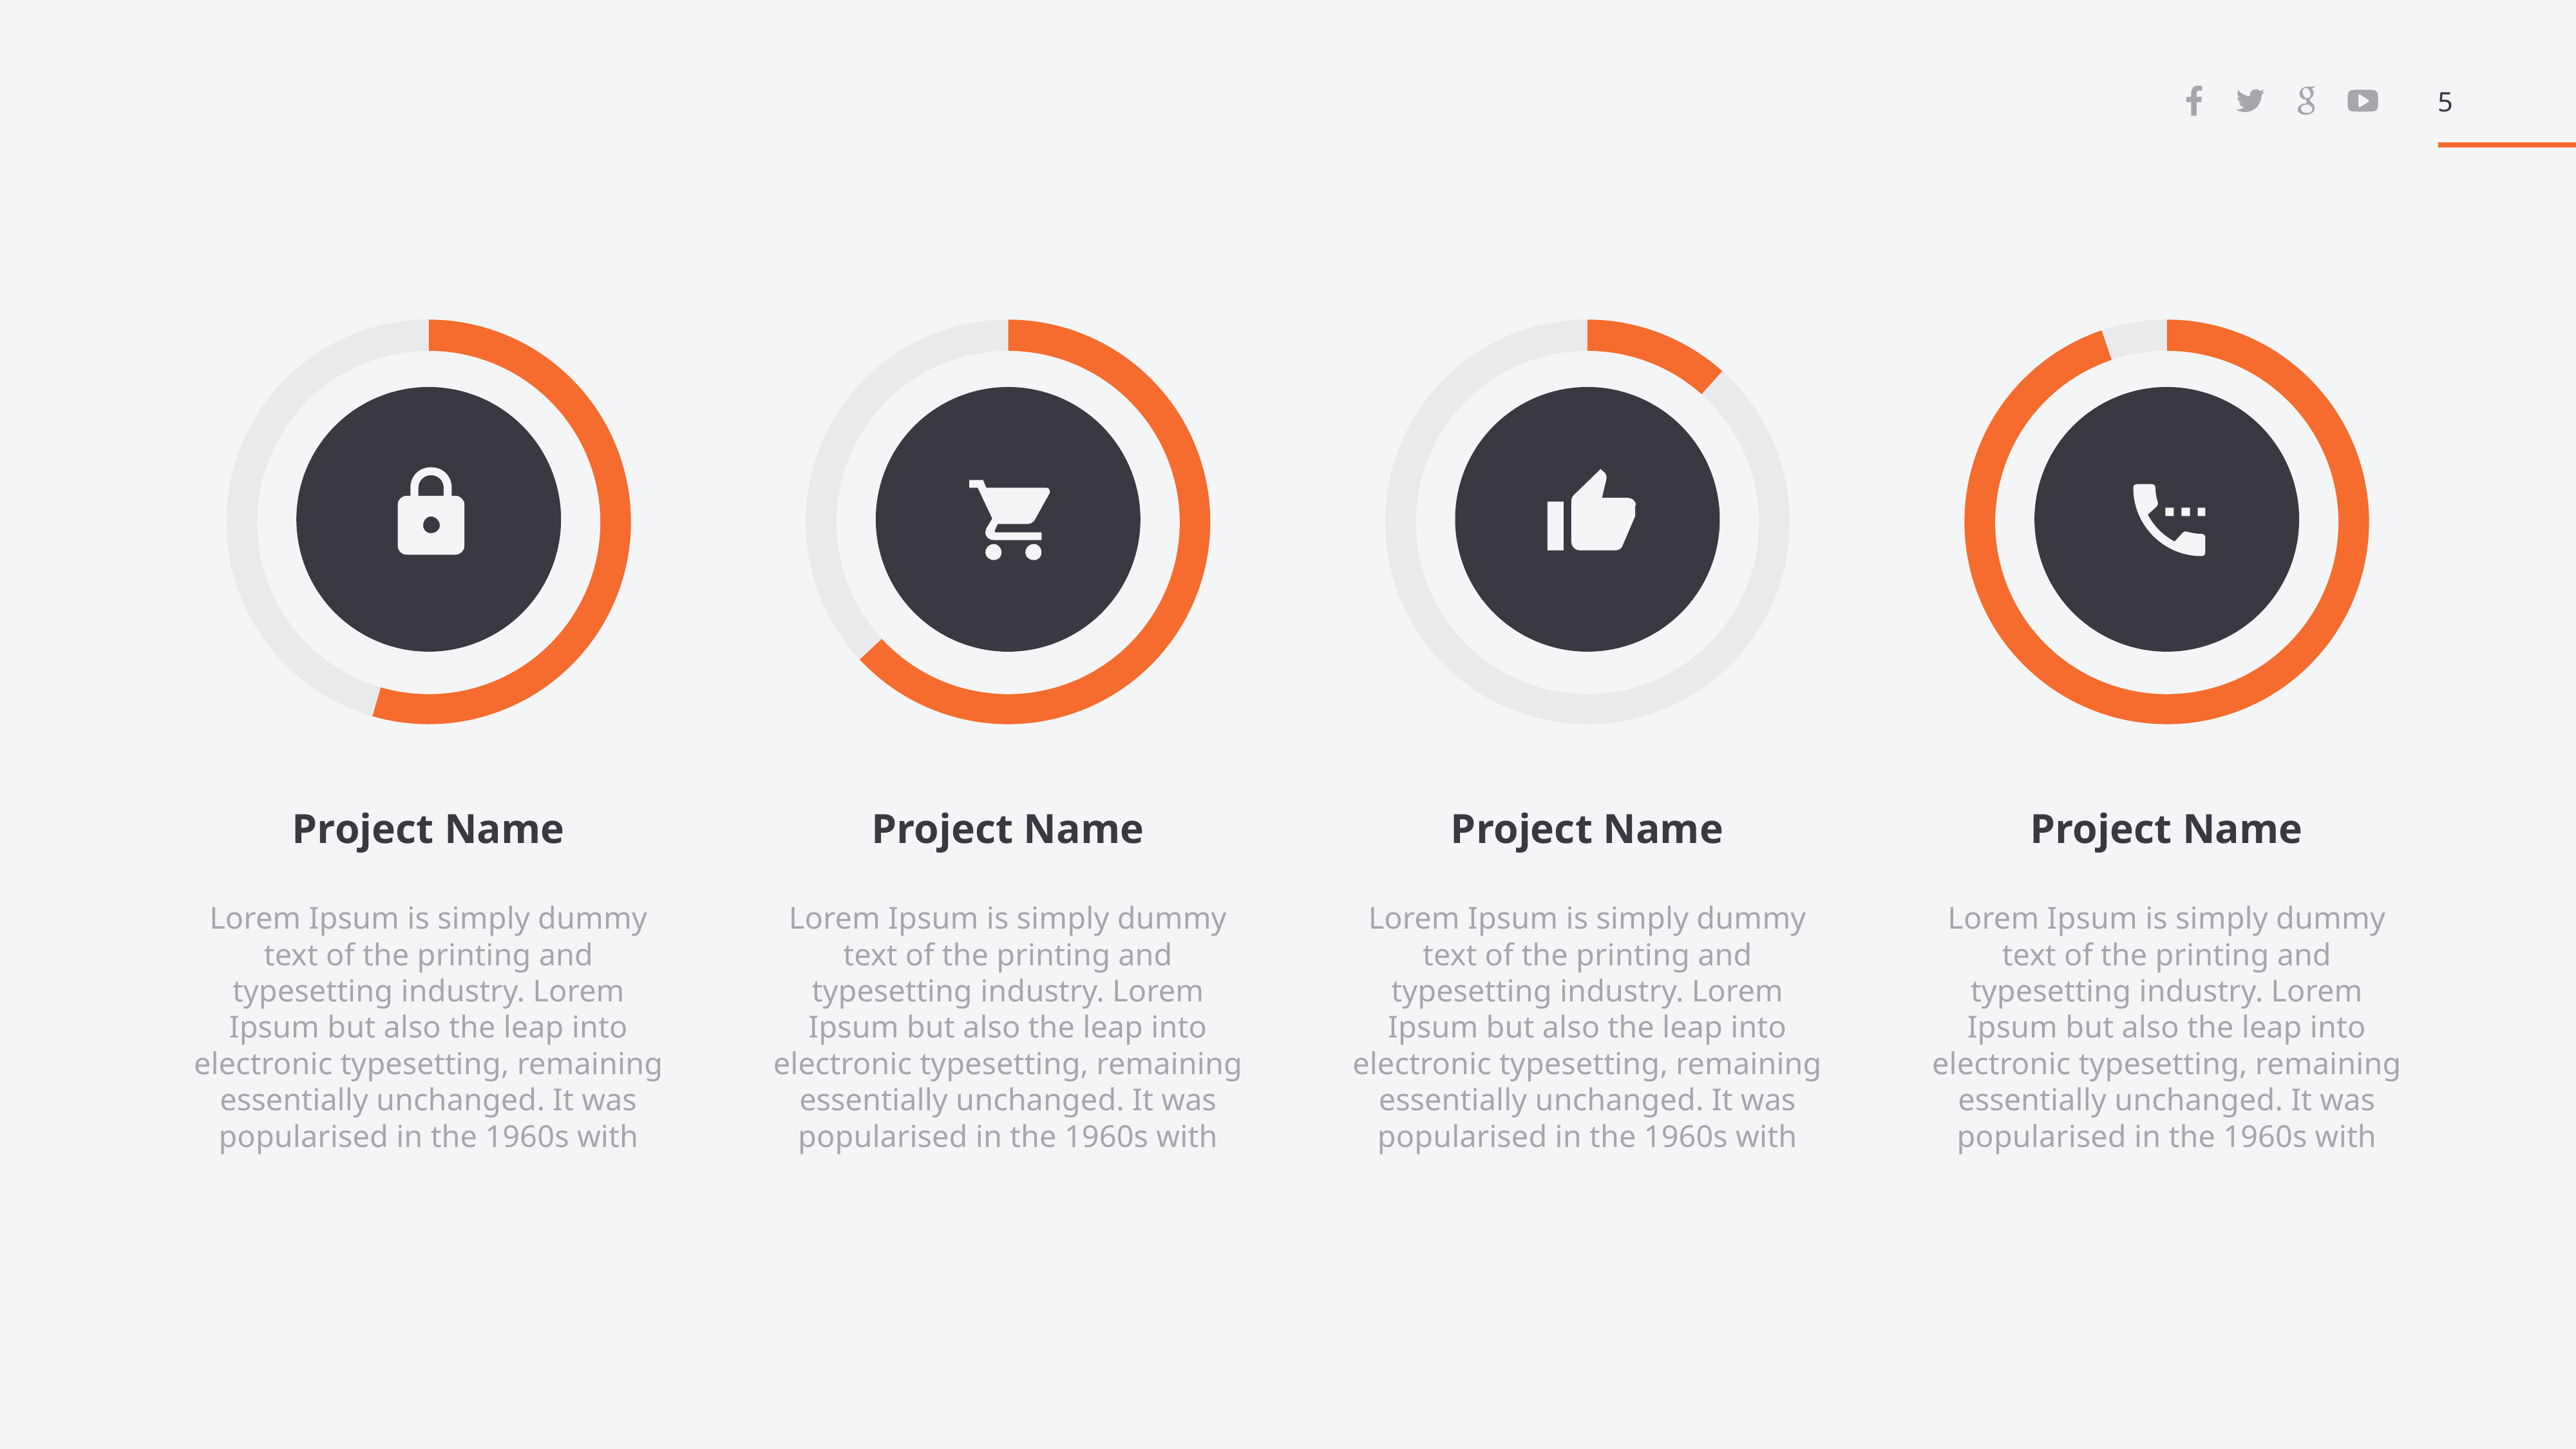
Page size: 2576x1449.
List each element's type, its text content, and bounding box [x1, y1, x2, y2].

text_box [187, 317, 671, 1169]
text_box Lorem Ipsum is simply dummy text of the printing and typesetting industry. Lorem Ipsum but also the leap into electronic typesetting, remaining essentially unchanged. It was popularised in the 1960s with [1345, 895, 1830, 1168]
chart [1962, 317, 2372, 728]
text_box Project Name [1926, 808, 2408, 855]
text_box Lorem Ipsum is simply dummy text of the printing and typesetting industry. Lorem Ipsum but also the leap into electronic typesetting, remaining essentially unchanged. It was popularised in the 1960s with [766, 895, 1250, 1168]
chart [802, 317, 1213, 728]
text_box Lorem Ipsum is simply dummy text of the printing and typesetting industry. Lorem Ipsum but also the leap into electronic typesetting, remaining essentially unchanged. It was popularised in the 1960s with [1925, 895, 2409, 1168]
text_box Project Name [1347, 808, 1828, 855]
slide_number 5 [2433, 80, 2498, 121]
text_box Project Name [767, 808, 1249, 855]
chart [1382, 317, 1793, 728]
